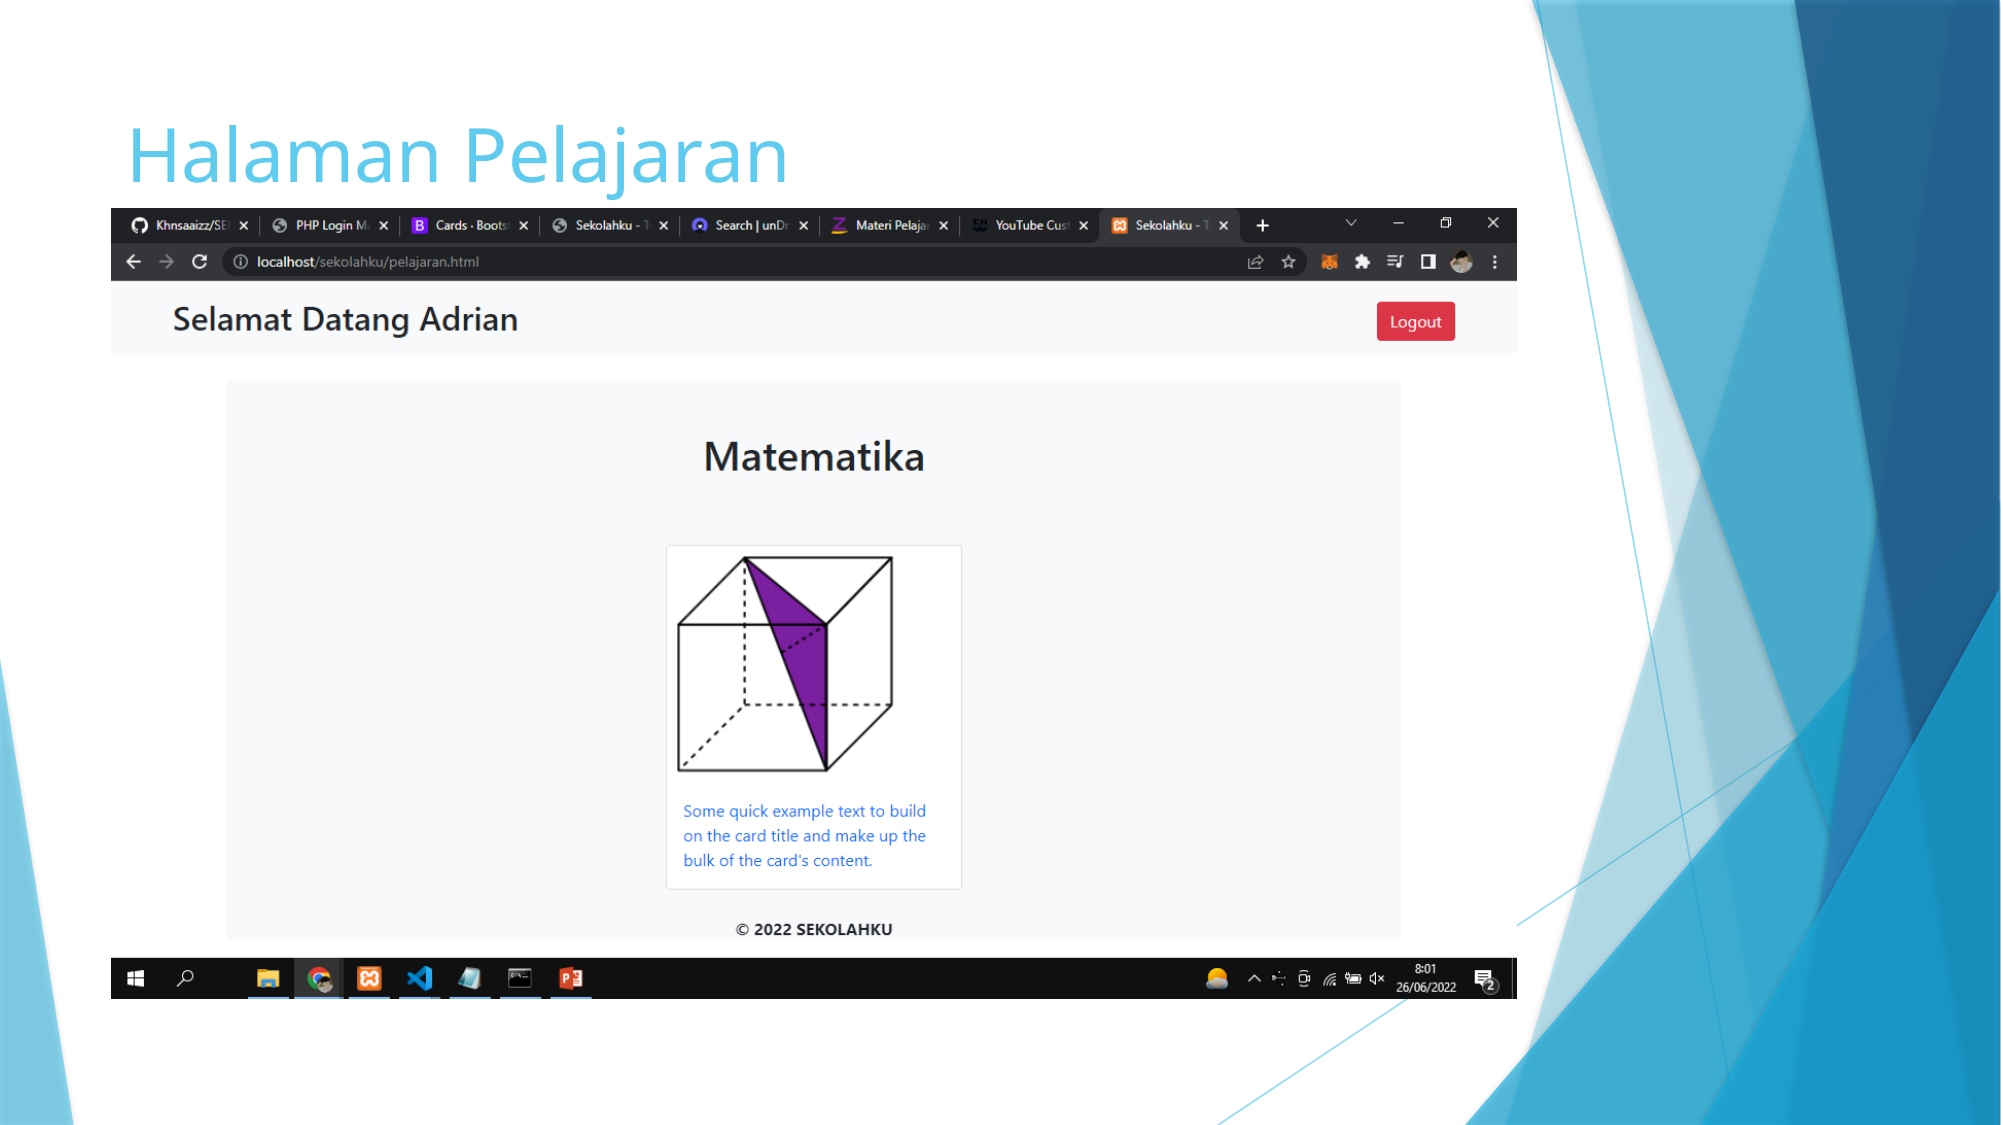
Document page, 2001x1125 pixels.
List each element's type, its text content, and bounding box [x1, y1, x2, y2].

title Halaman Pelajaran [111, 99, 1522, 317]
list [110, 207, 1518, 1000]
